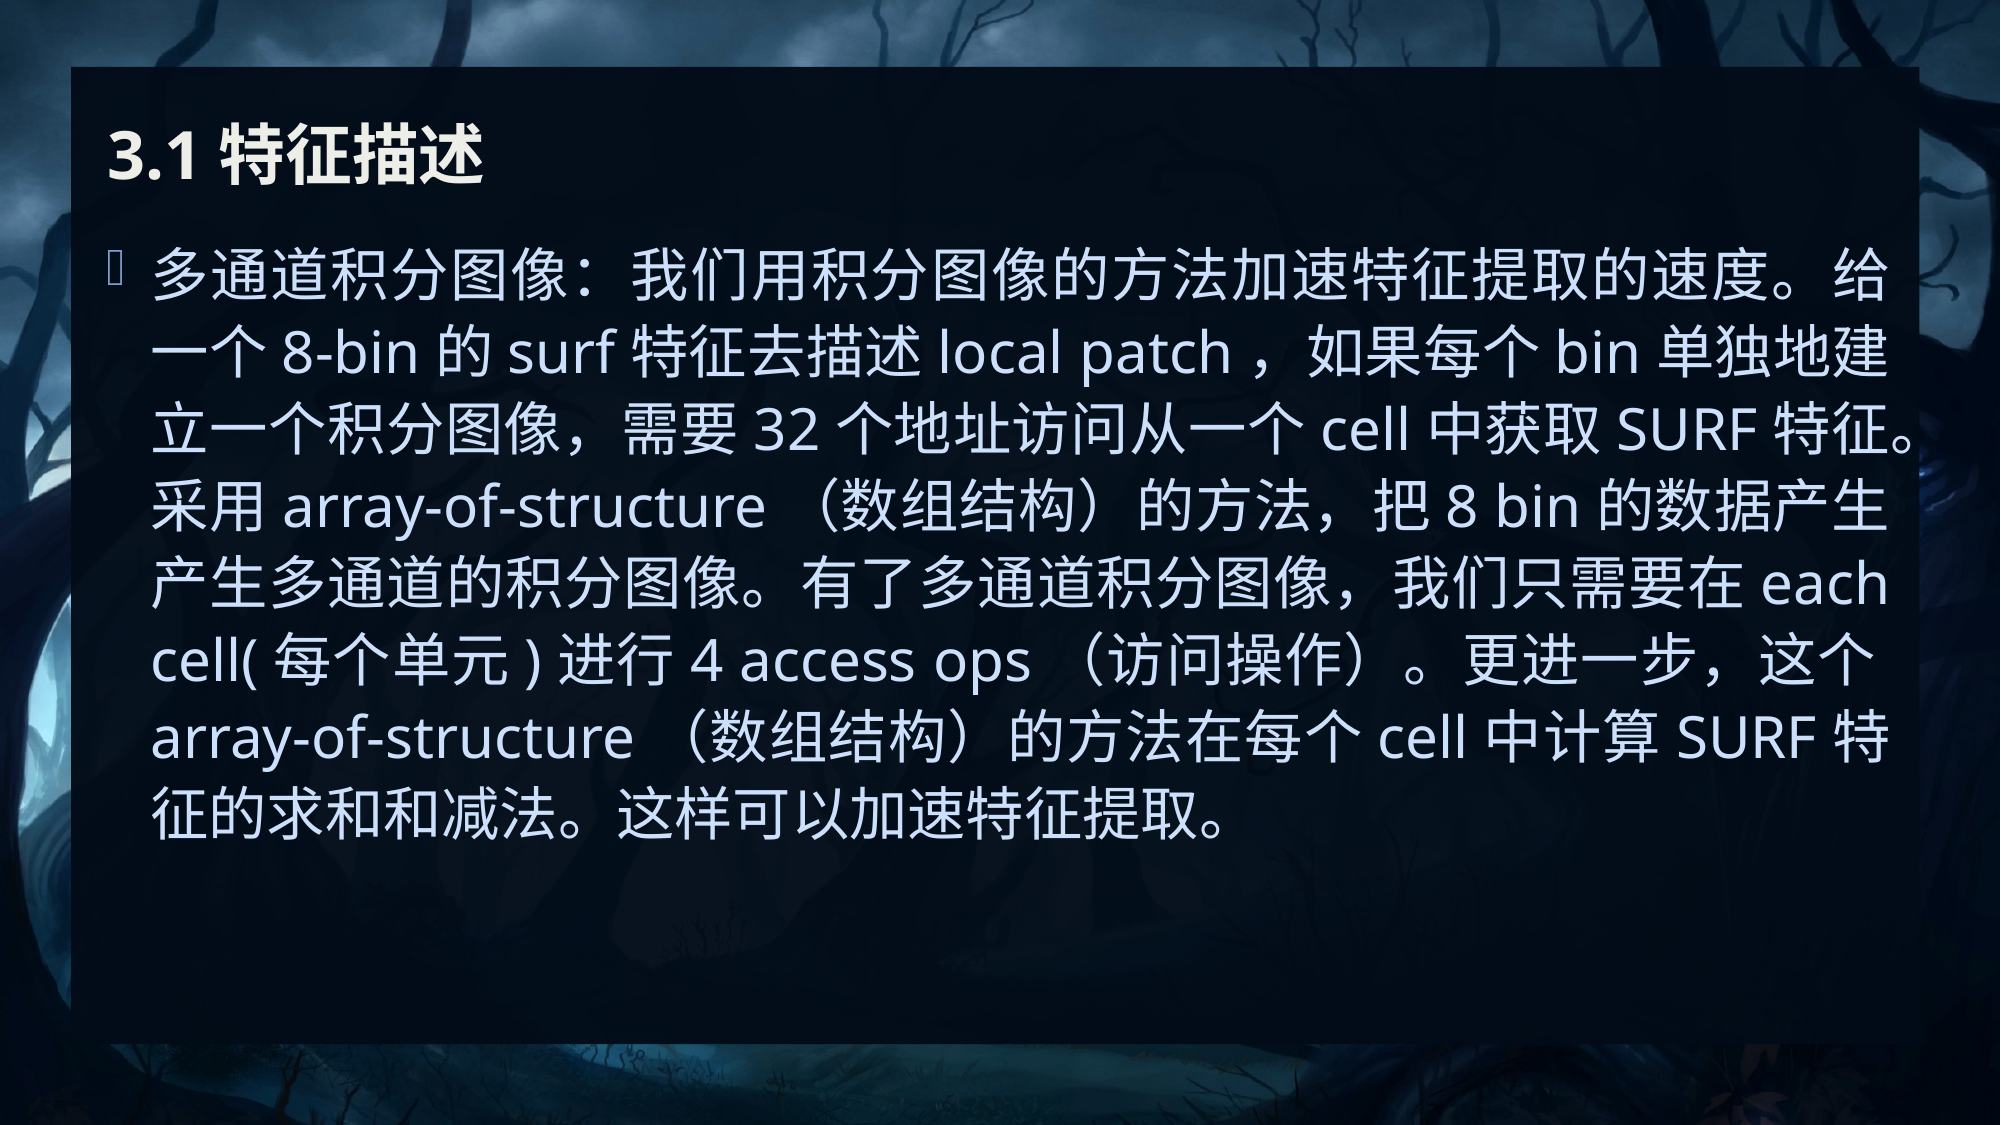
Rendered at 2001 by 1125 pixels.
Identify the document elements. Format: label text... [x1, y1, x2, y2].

title 3.1特征描述 [92, 86, 1906, 202]
picture [0, 0, 2000, 1125]
list 多通道积分图像：我们用积分图像的方法加速特征提取的速度。给一个8-bin的surf特征去描述local patch，如果每个bin单独地建立一个积分图像，需要32个地址访问从一个cell中获取SURF特征。采用array-of-structure（数组结构）的方法，把8 bin的数据产生产生多通道的积分图像。有了多通道积分图像，我们只需要在each cell(每个单元)进行4 access ops（访问操作）。更进一步，这个array-of-structure（数组结构）的方法在每个cell中计算SURF特征的求和和减法。这样可以加速特征提取。 [91, 223, 1906, 1021]
